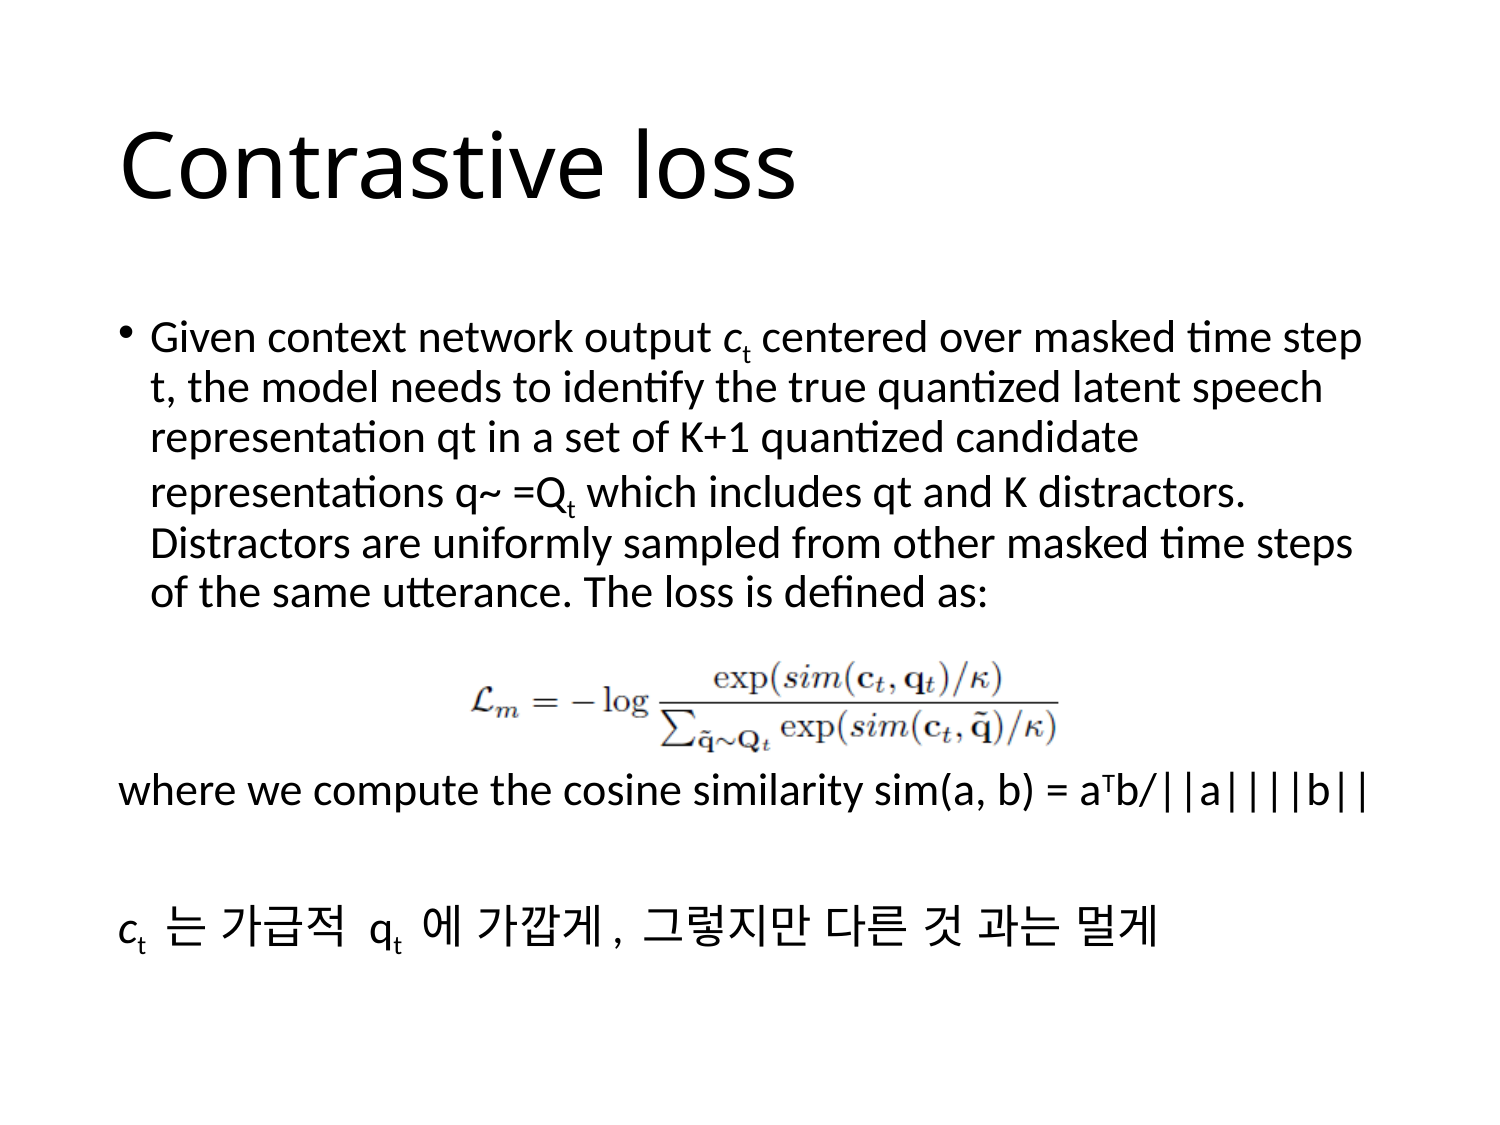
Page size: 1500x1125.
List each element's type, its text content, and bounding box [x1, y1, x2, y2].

title Contrastive loss [103, 59, 1397, 278]
picture [456, 652, 1104, 774]
list Given context network output ct centered over masked time step t, the model needs to identify the true quantized latent speech representation qt in a set of K+1 quantized candidate representations q~ =Qt which includes qt and K distractors. Distractors are uniformly sampled from other masked time steps of the same utterance. The loss is defined as: where we compute the cosine similarity sim(a, b) = aTb/||a||||b|| ct 는 가급적 qt 에 가깝게, 그렇지만 다른 것 과는 멀게 [103, 299, 1397, 1014]
